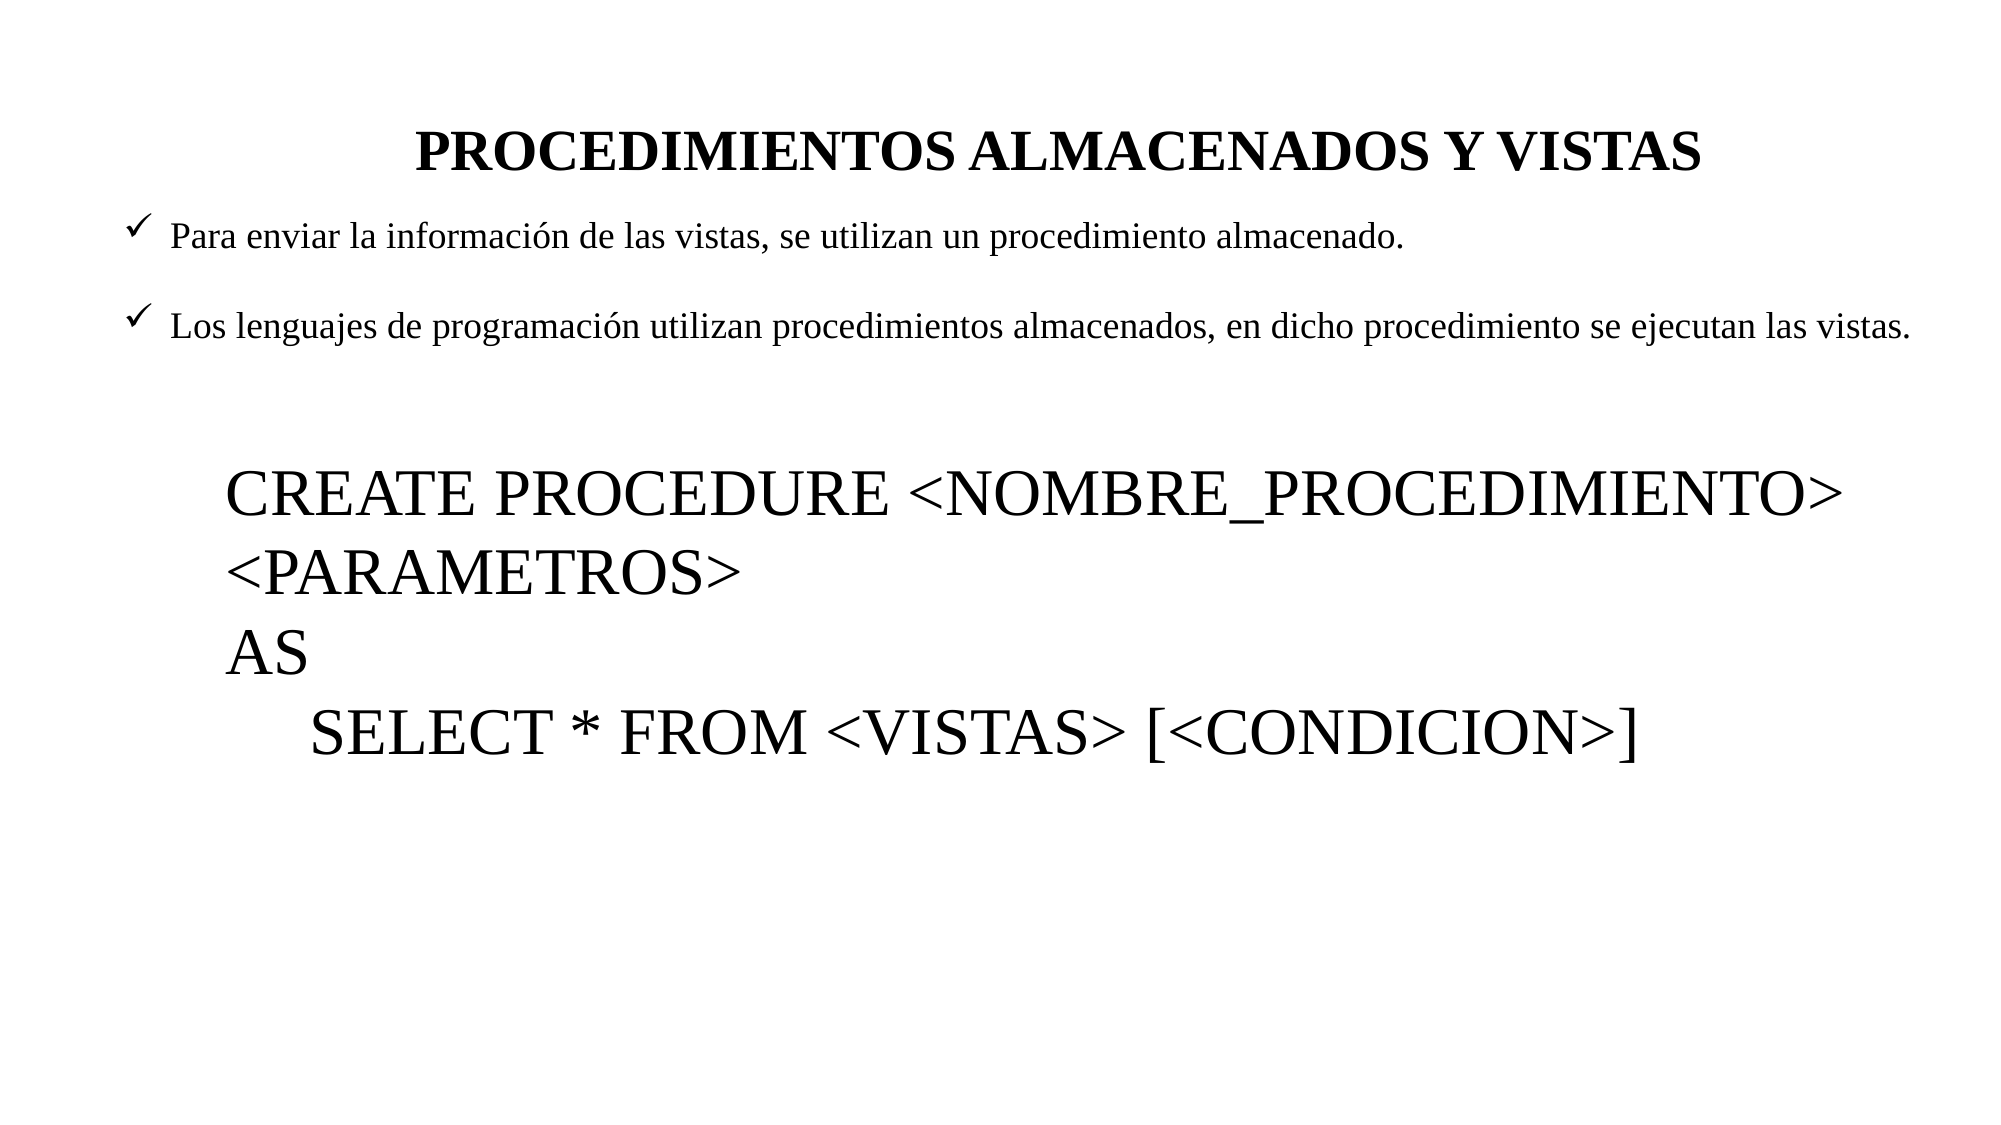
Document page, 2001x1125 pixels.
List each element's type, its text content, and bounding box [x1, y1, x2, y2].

text_box PROCEDIMIENTOS ALMACENADOS Y VISTAS [400, 105, 1719, 190]
text_box Para enviar la información de las vistas, se utilizan un procedimiento almacenado. Los lenguajes de programación utilizan procedimientos almacenados, en dicho procedimiento se ejecutan las vistas. [108, 203, 1930, 354]
text_box CREATE PROCEDURE <NOMBRE_PROCEDIMIENTO> <PARAMETROS> AS SELECT * FROM <VISTAS> [<CONDICION>] [210, 440, 1862, 776]
